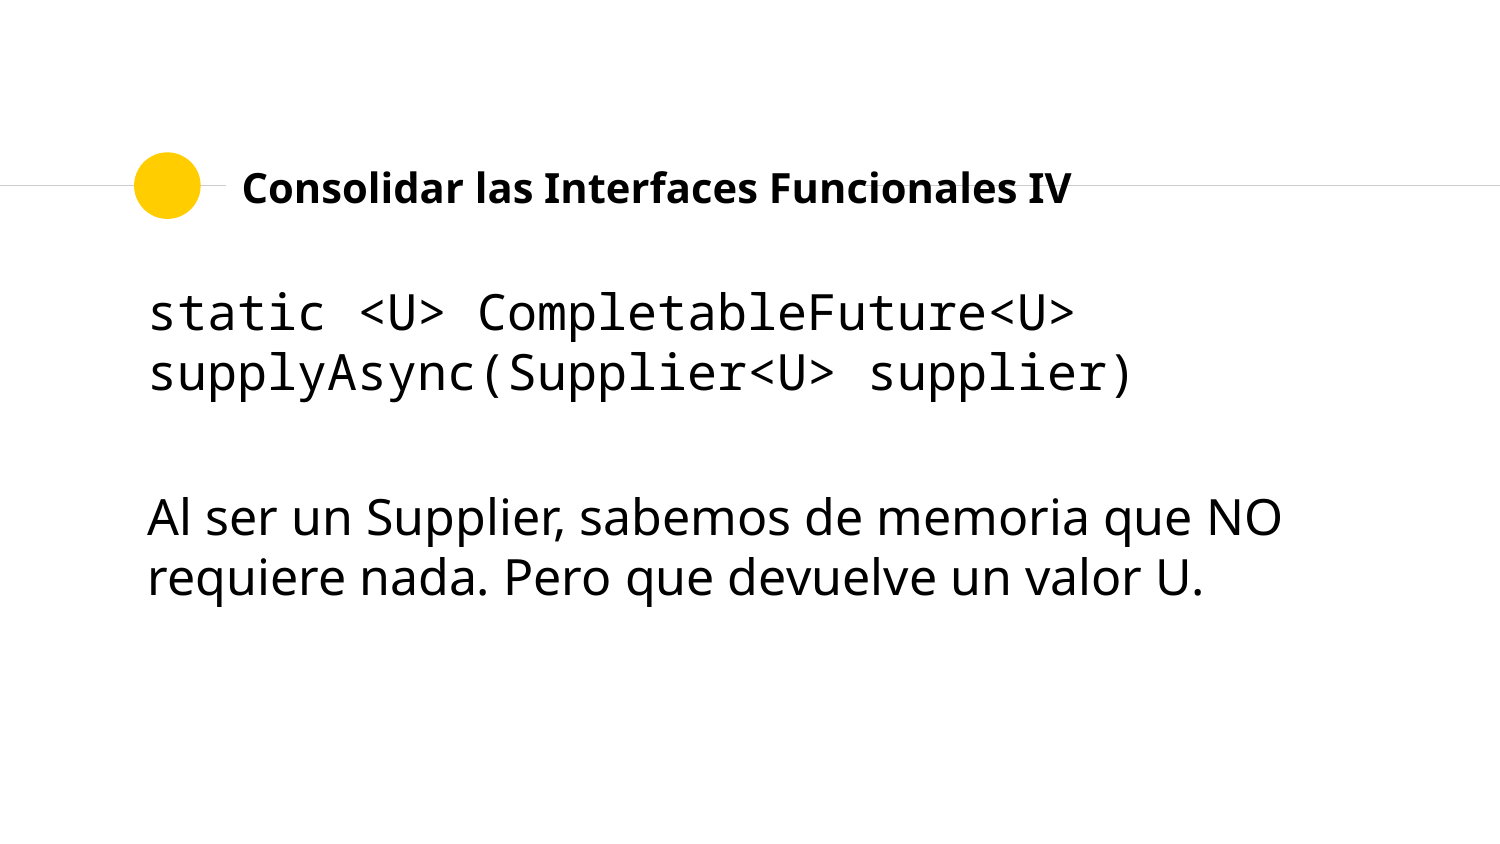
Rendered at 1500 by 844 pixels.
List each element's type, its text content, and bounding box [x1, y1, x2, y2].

list static <U> CompletableFuture<U> supplyAsync(Supplier<U> supplier) Al ser un Supplier, sabemos de memoria que NO requiere nada. Pero que devuelve un valor U. [132, 265, 1486, 776]
title Consolidar las Interfaces Funcionales IV [226, 151, 1090, 223]
